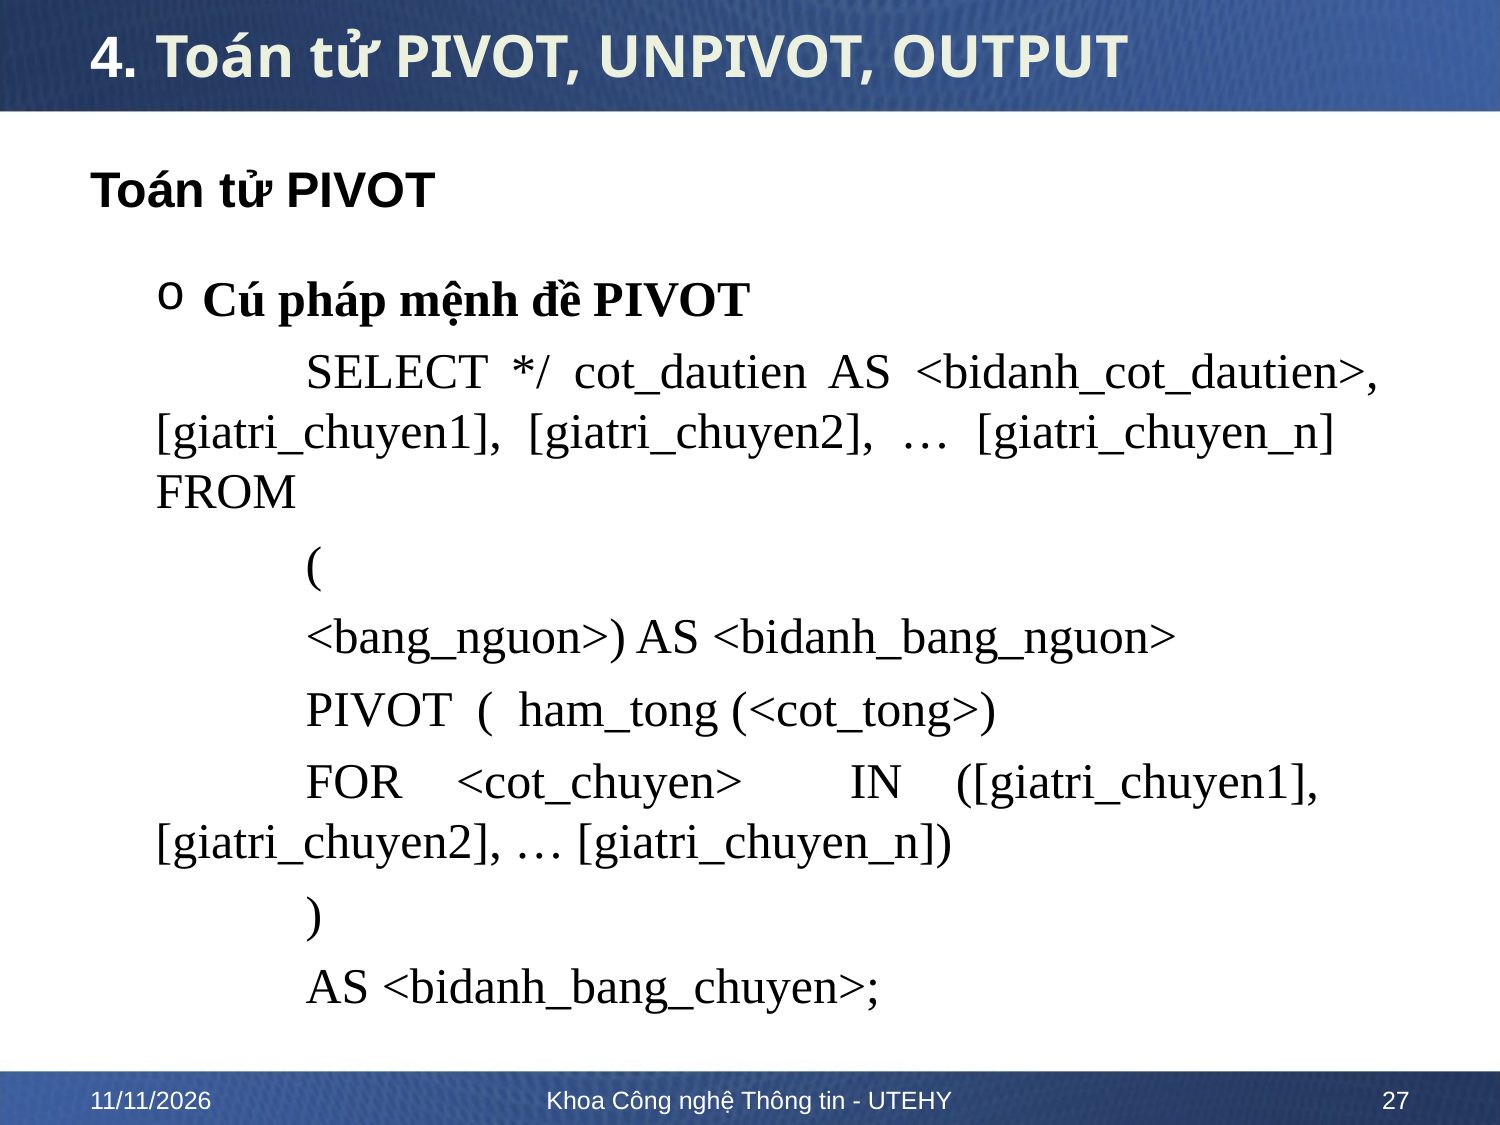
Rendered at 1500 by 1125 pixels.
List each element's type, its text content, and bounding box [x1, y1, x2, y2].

title 4. Toán tử PIVOT, UNPIVOT, OUTPUT [75, 4, 1425, 105]
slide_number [75, 1069, 425, 1125]
footer Khoa Công nghệ Thông tin - UTEHY [512, 1069, 988, 1125]
list Toán tử PIVOT [75, 125, 1425, 225]
list Cú pháp mệnh đề PIVOT SELECT */ cot_dautien AS <bidanh_cot_dautien>, [giatri_chuyen1], [giatri_chuyen2], … [giatri_chuyen_n] FROM ( <bang_nguon>) AS <bidanh_bang_nguon> PIVOT ( ham_tong (<cot_tong>) FOR <cot_chuyen> IN ([giatri_chuyen1], [giatri_chuyen2], … [giatri_chuyen_n]) ) AS <bidanh_bang_chuyen>; [75, 258, 1425, 1038]
slide_number 27 [1074, 1069, 1425, 1125]
picture [0, 0, 1500, 1125]
